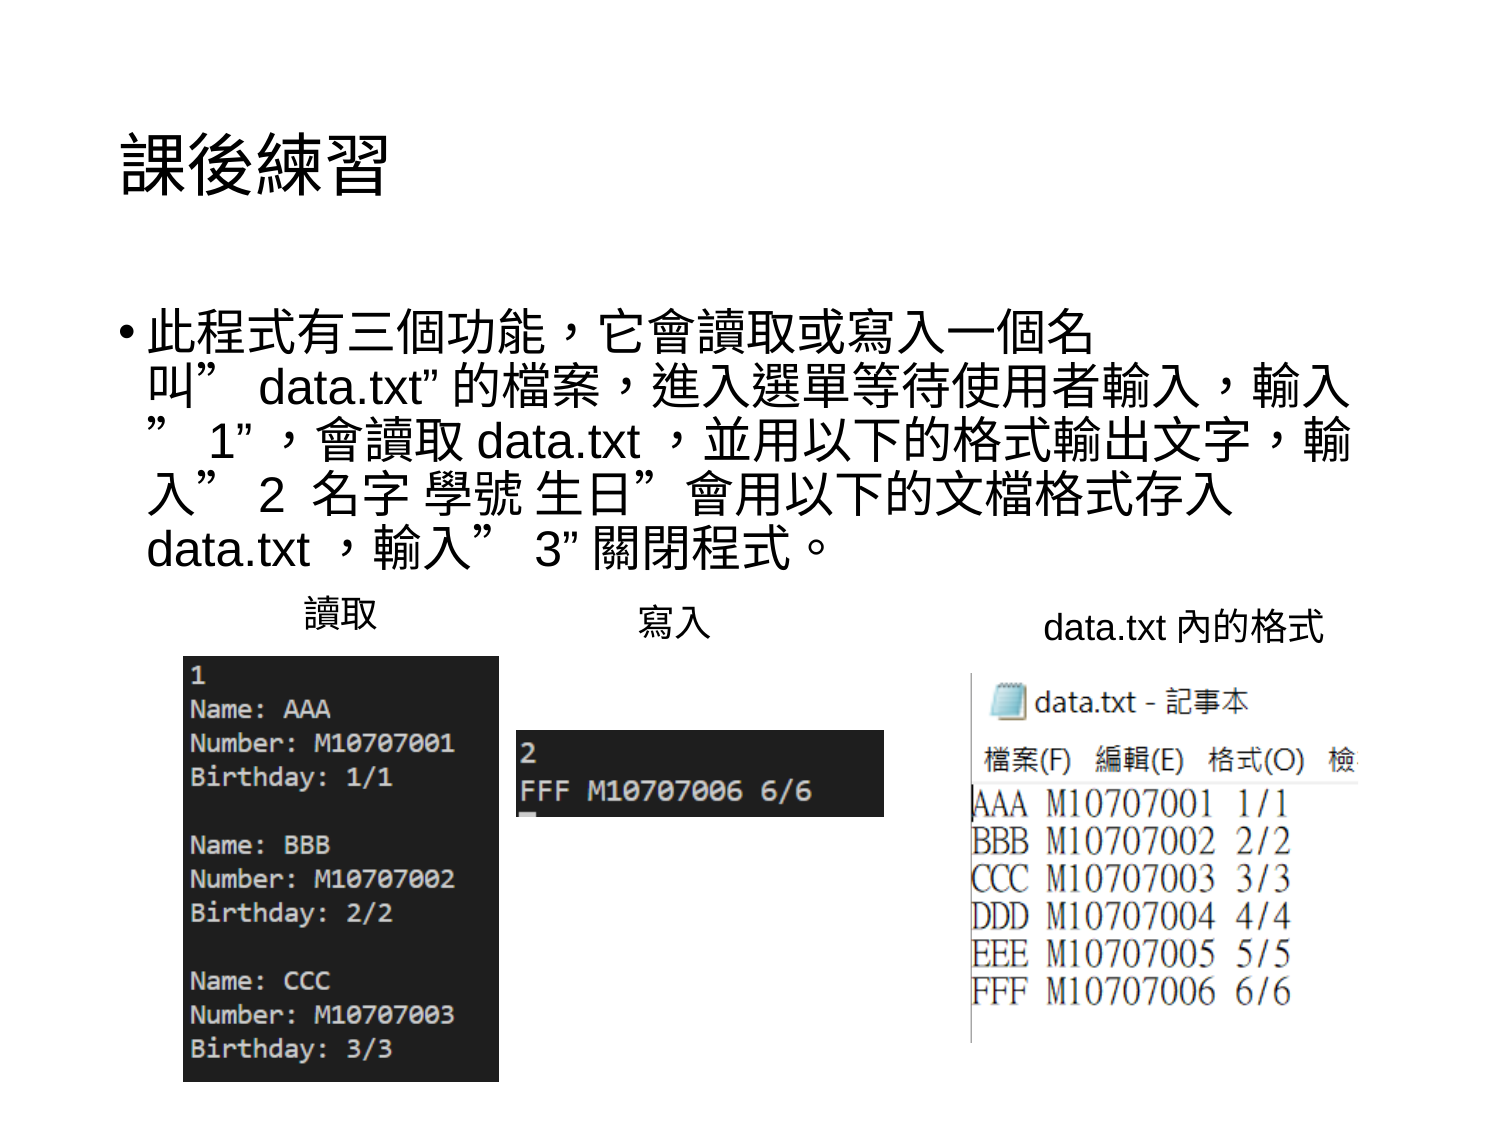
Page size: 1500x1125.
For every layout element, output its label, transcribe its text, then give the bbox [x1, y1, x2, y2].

text_box 讀取 [288, 583, 394, 643]
list 此程式有三個功能，它會讀取或寫入一個名叫”data.txt”的檔案，進入選單等待使用者輸入，輸入”1”，會讀取data.txt，並用以下的格式輸出文字，輸入”2 名字 學號 生日”會用以下的文檔格式存入data.txt，輸入”3”關閉程式。 [103, 299, 1397, 1014]
picture [516, 730, 884, 817]
text_box 寫入 [622, 591, 728, 652]
picture [970, 672, 1359, 1043]
picture [183, 656, 499, 1082]
text_box data.txt內的格式 [1028, 595, 1341, 656]
title 課後練習 [103, 59, 1397, 278]
